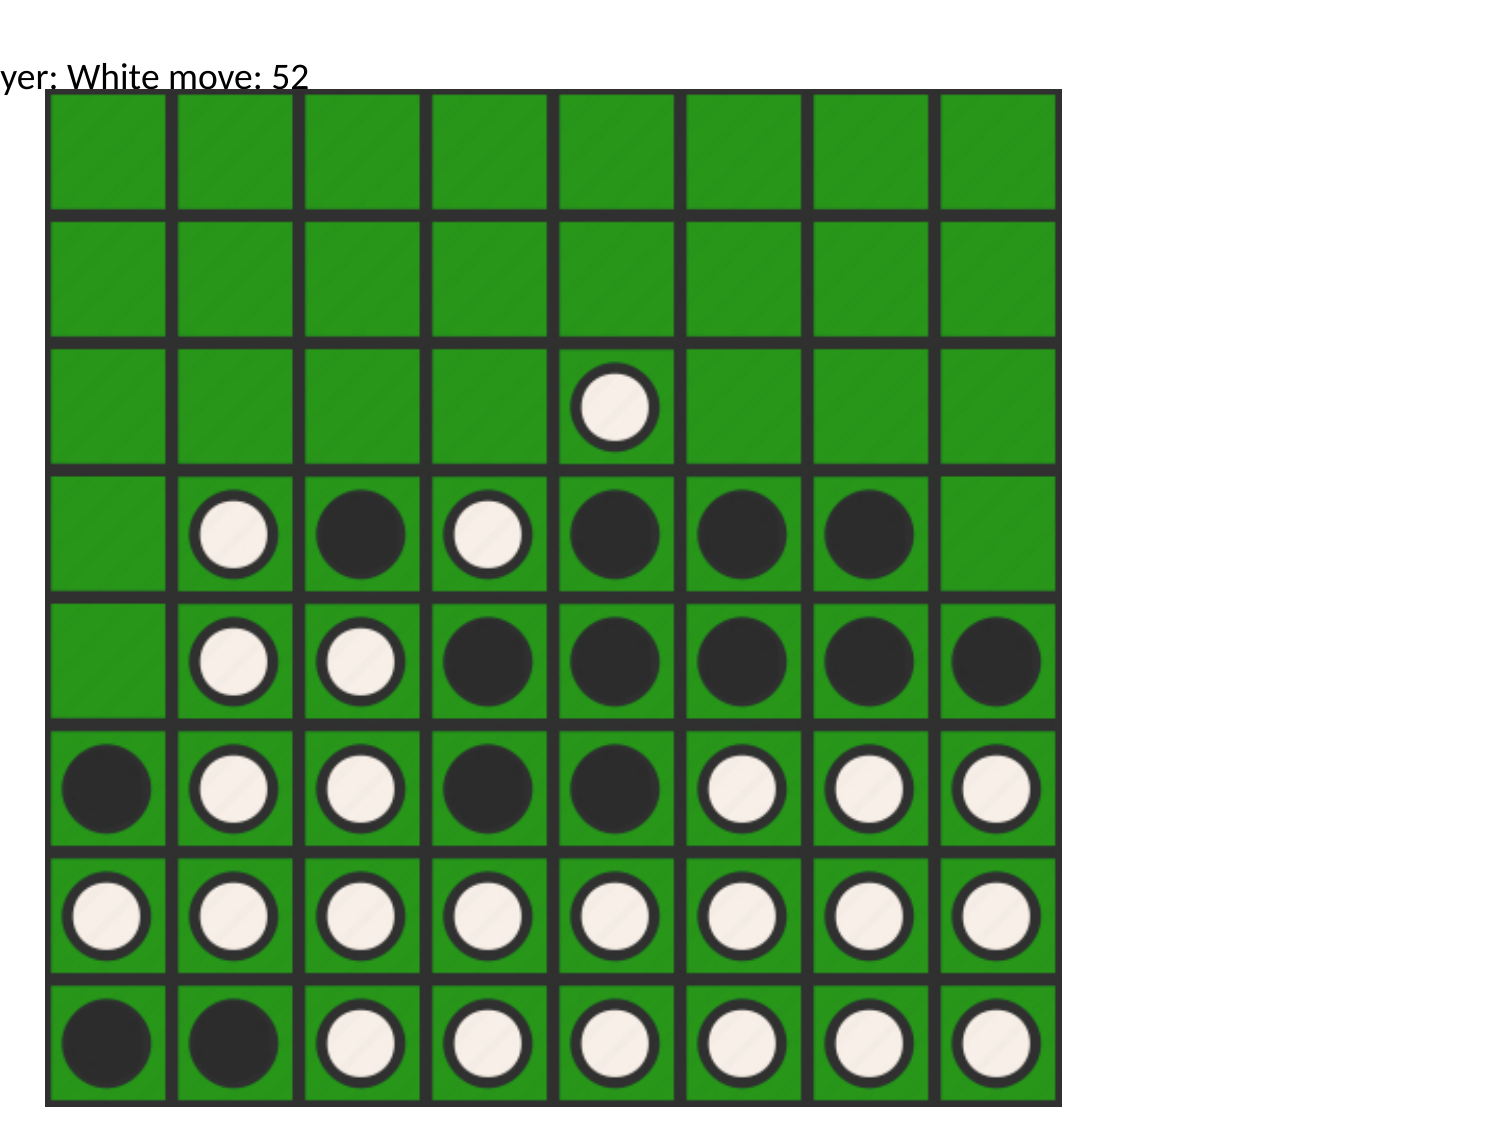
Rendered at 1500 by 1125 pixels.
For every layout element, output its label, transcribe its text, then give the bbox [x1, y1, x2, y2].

text_box turn: 34 player: White move: 52 [0, 44, 325, 105]
picture [44, 89, 1062, 1107]
